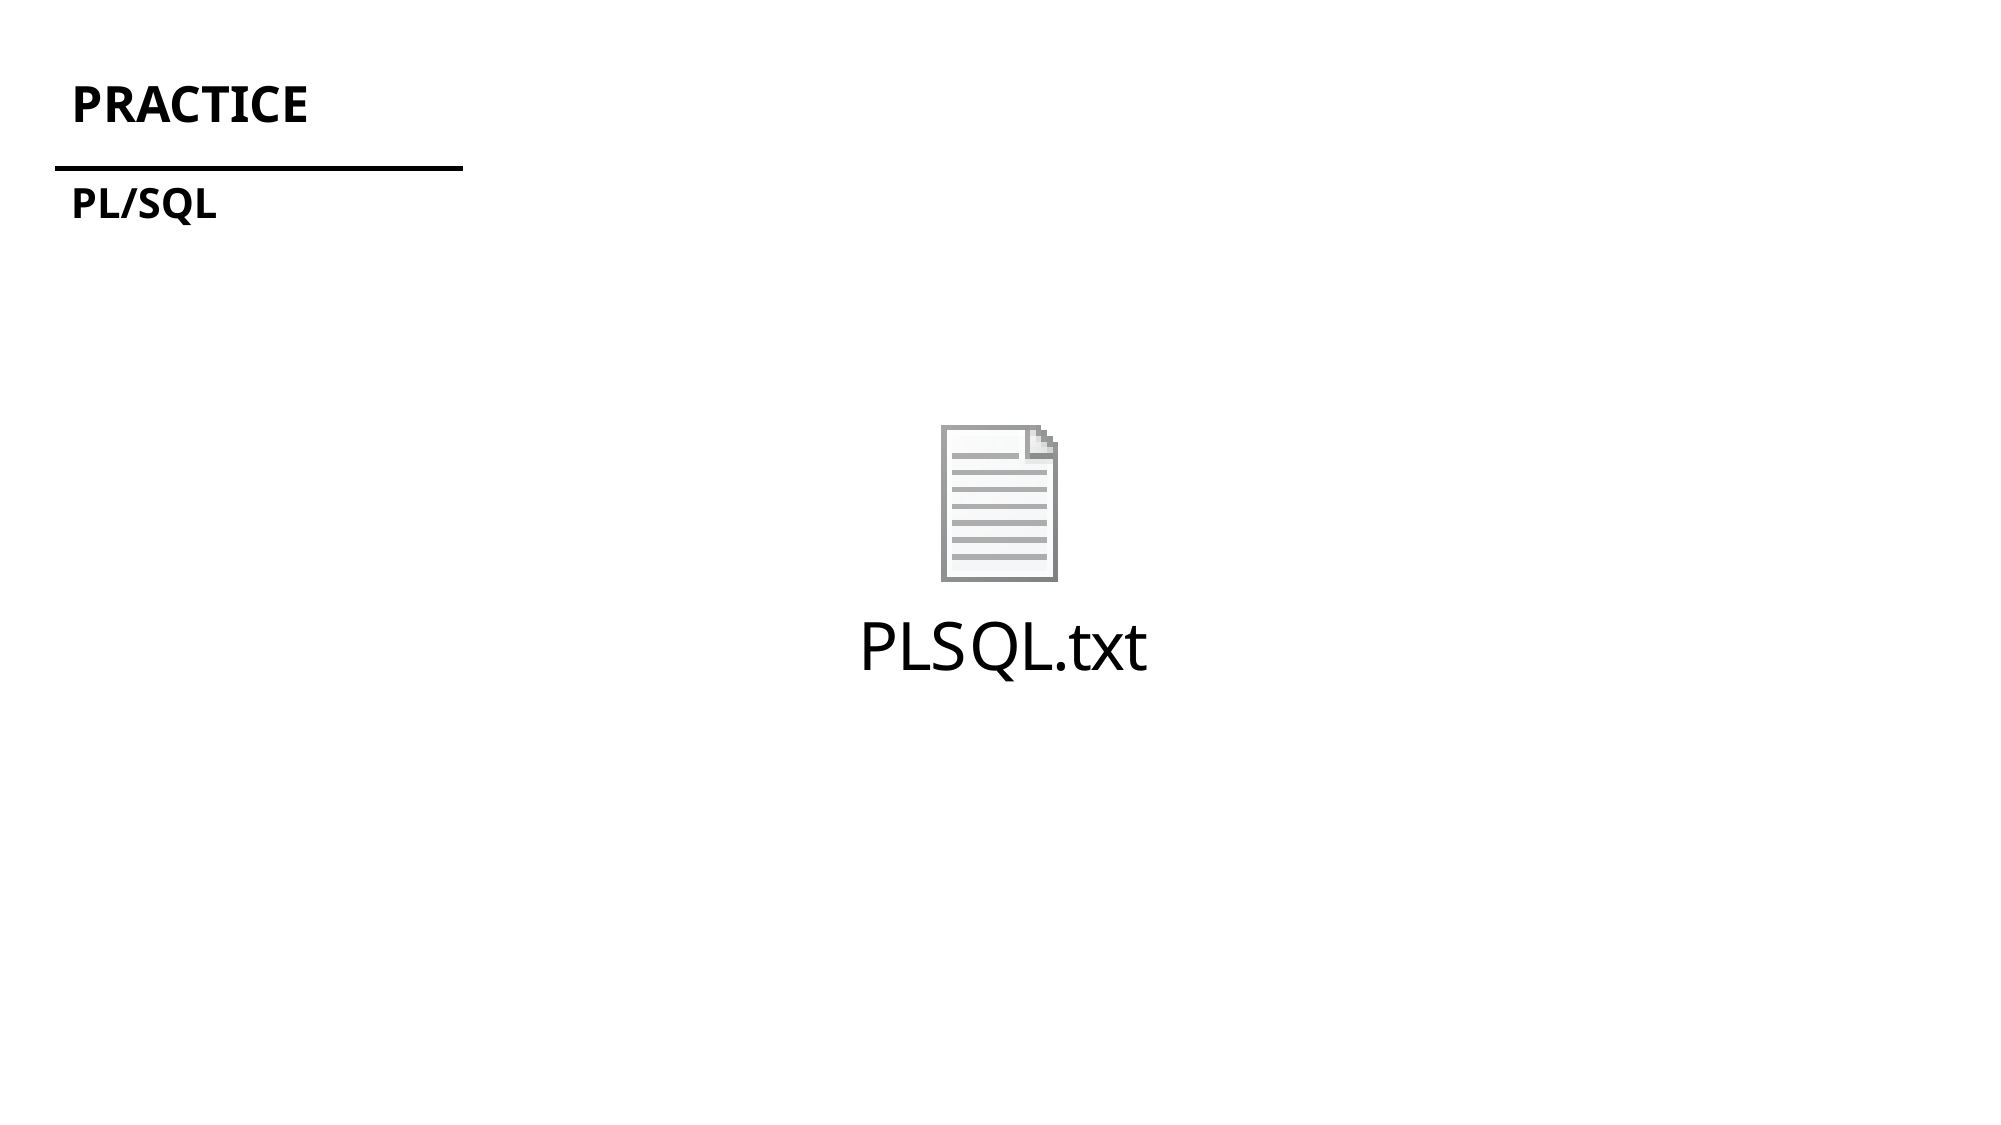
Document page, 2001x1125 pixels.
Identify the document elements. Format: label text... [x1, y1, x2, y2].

text_box PL/SQL [55, 170, 445, 240]
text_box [820, 414, 1180, 711]
title PRACTICE [56, 46, 710, 165]
